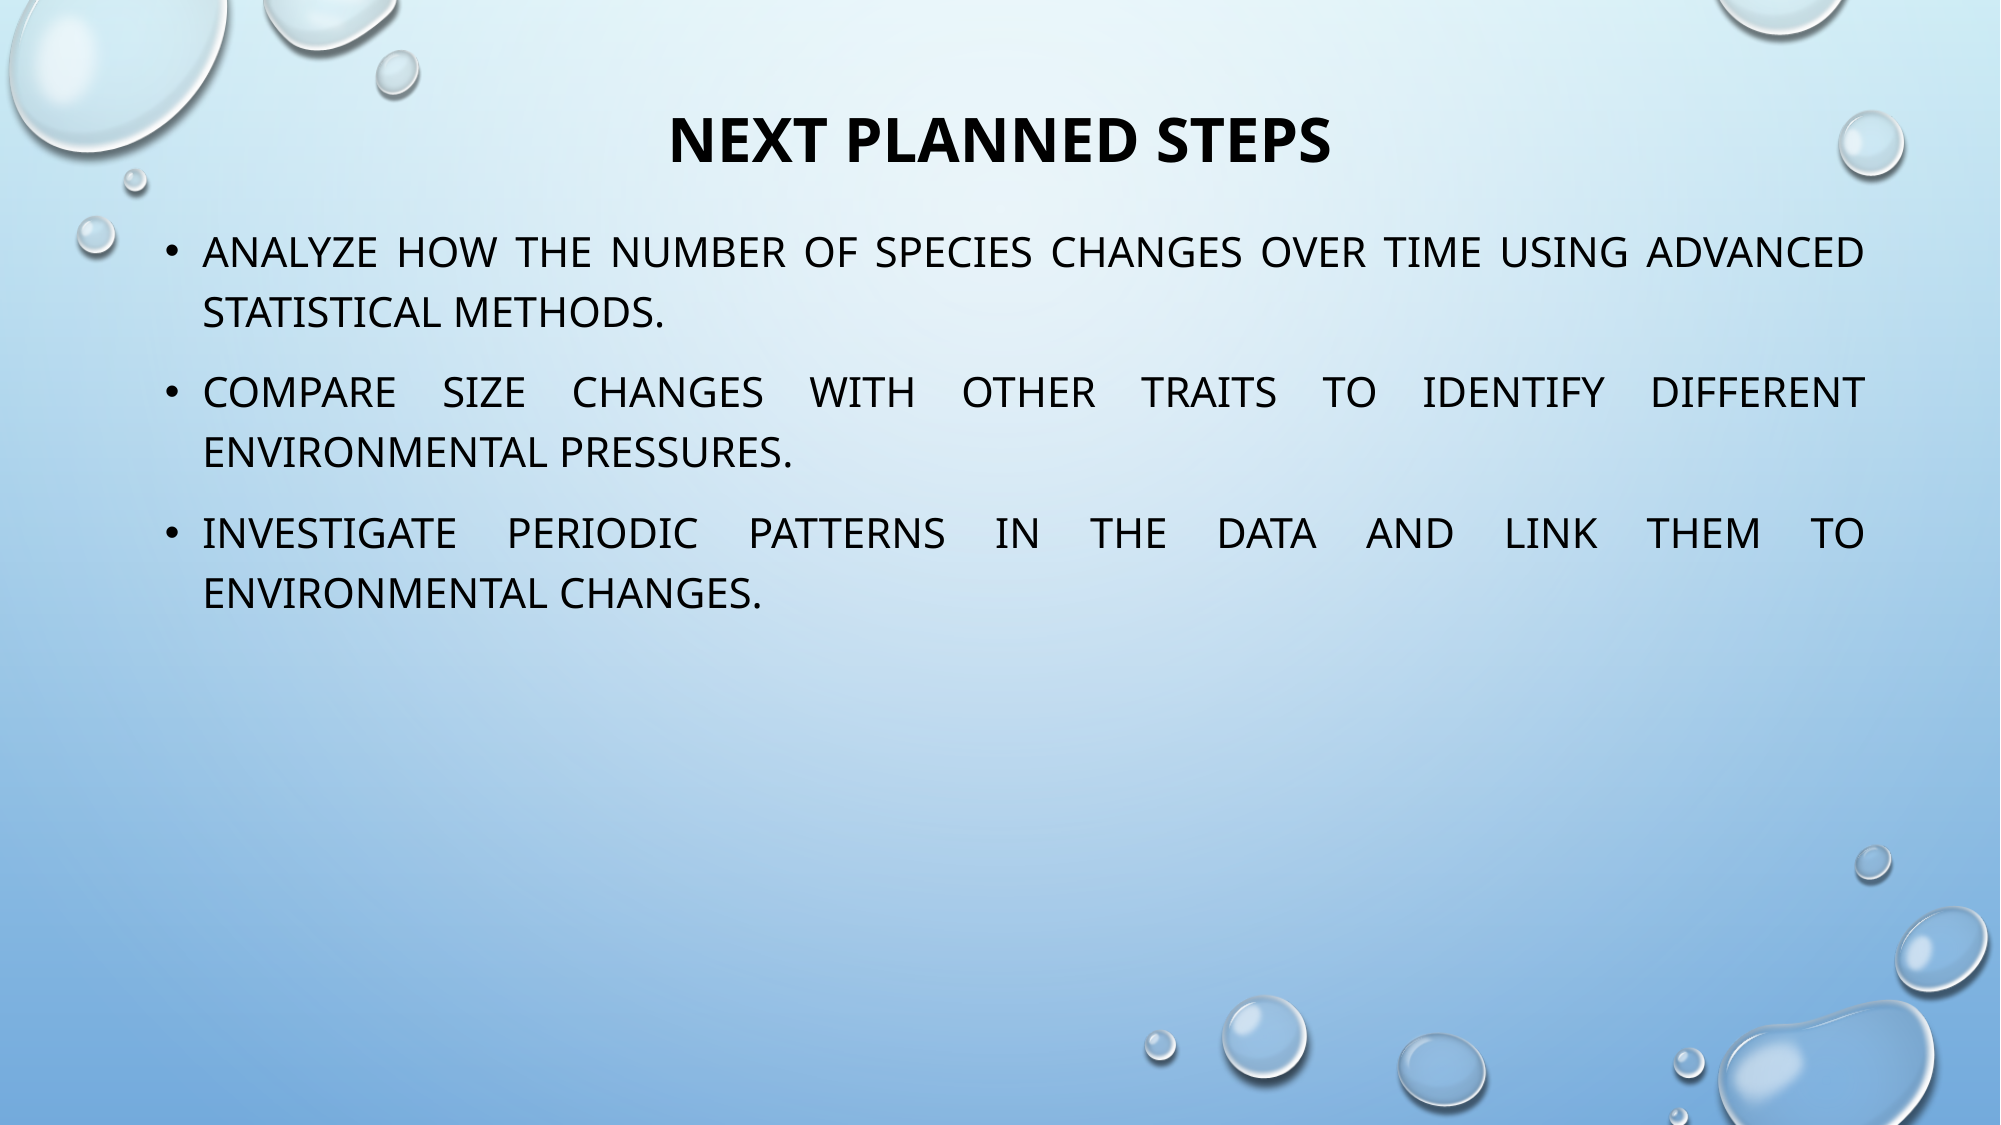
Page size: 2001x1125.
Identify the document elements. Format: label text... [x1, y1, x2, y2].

list Analyze how the number of species changes over time using advanced statistical methods. Compare size changes with other traits to identify different environmental pressures. Investigate periodic patterns in the data and link them to environmental changes. [149, 207, 1882, 998]
picture [0, 0, 2000, 1125]
title Next Planned Steps [149, 101, 1851, 183]
